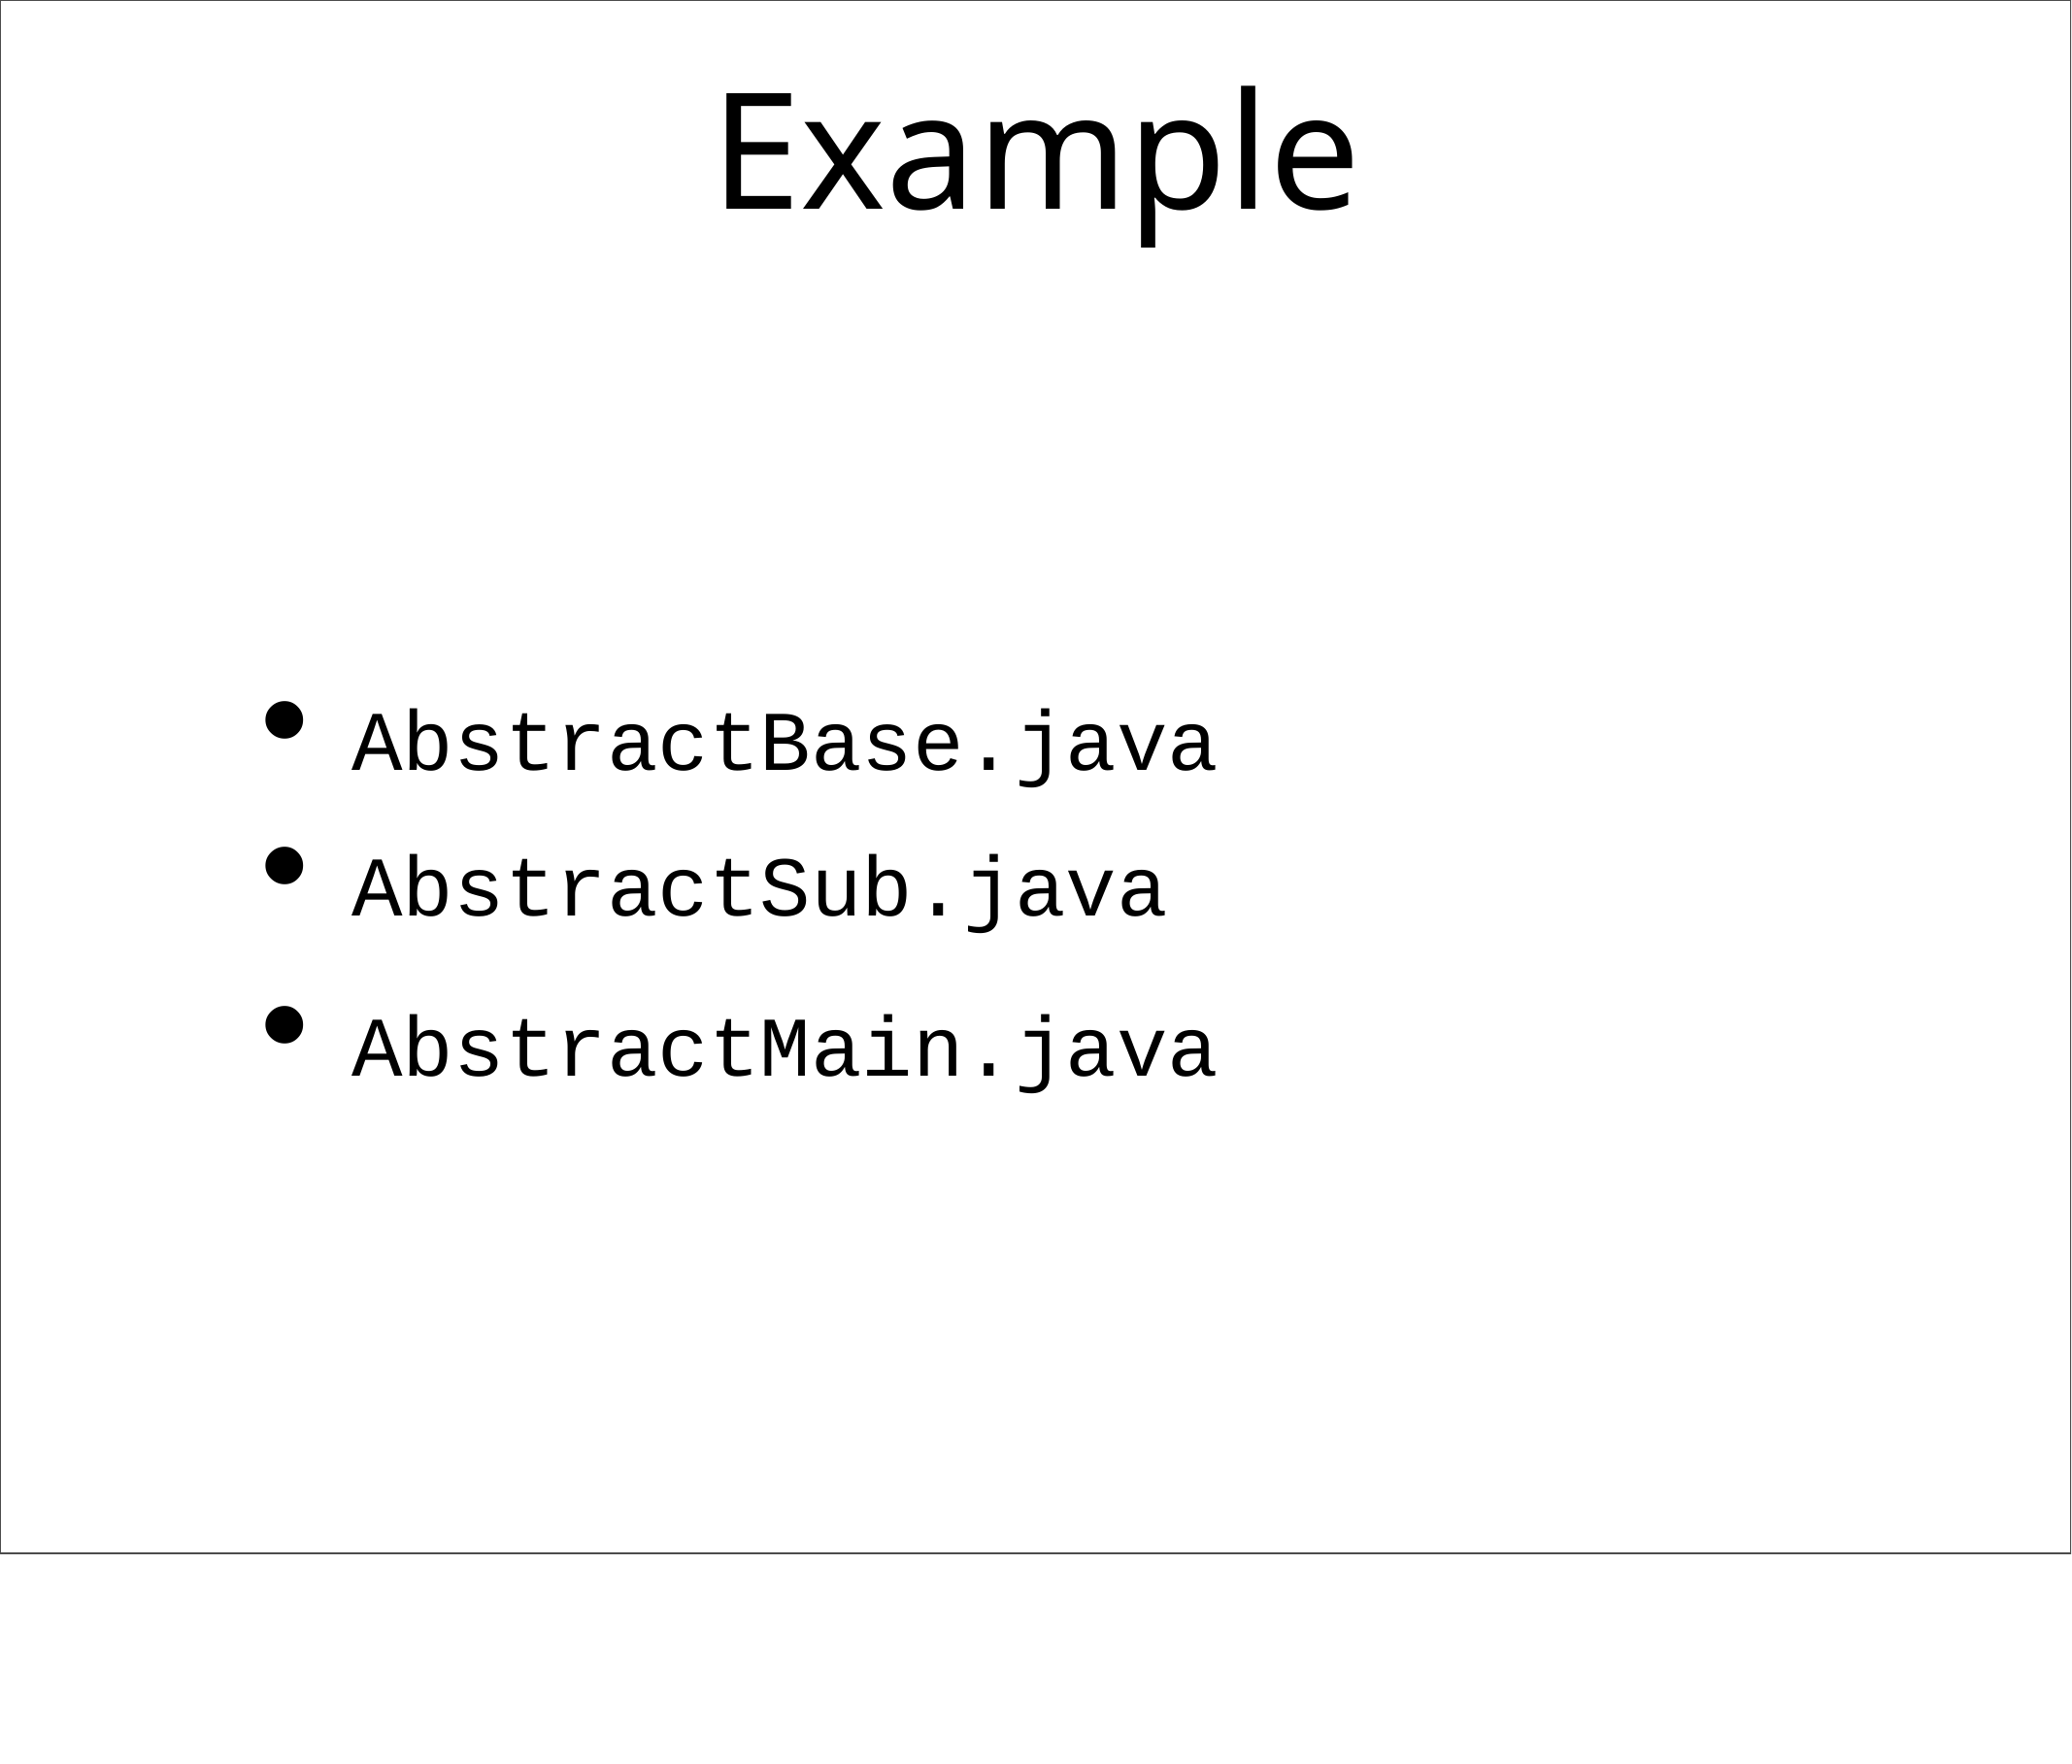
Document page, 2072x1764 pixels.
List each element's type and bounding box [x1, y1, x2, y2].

text_box [0, 0, 2072, 1553]
